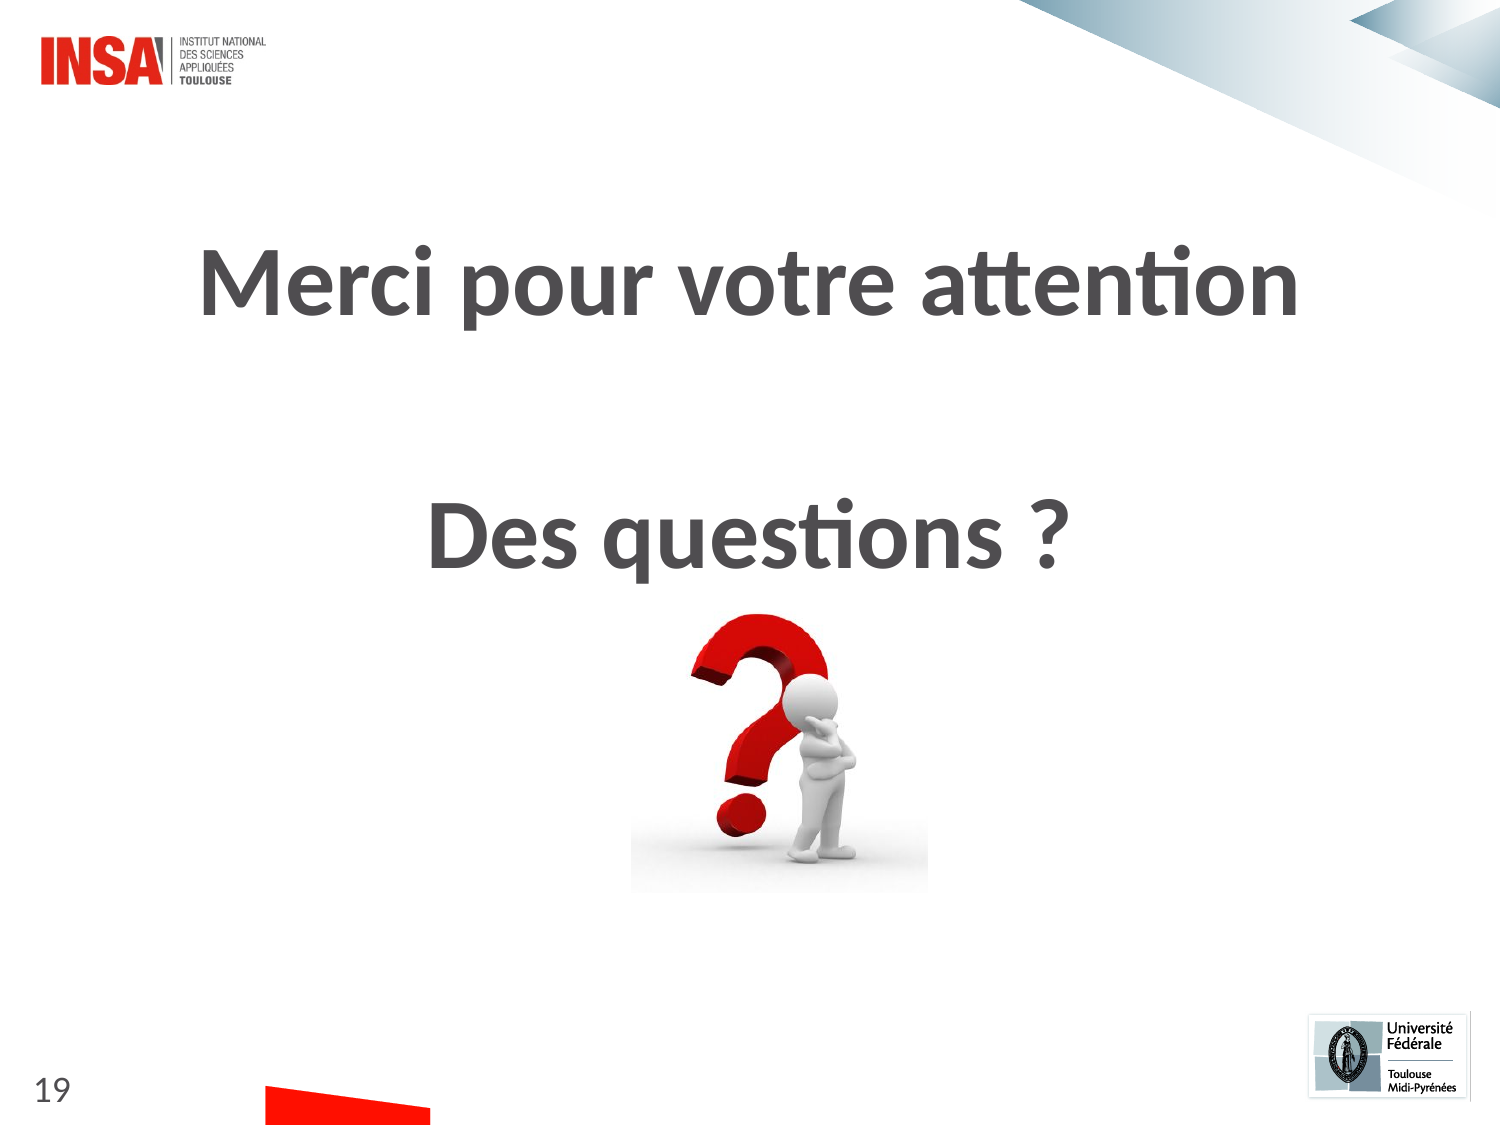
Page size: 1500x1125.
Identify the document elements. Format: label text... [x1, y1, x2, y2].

picture [631, 597, 928, 893]
text_box Merci pour votre attention [0, 208, 1500, 343]
text_box Des questions ? [0, 461, 1500, 597]
picture [41, 36, 266, 85]
text_box 19 [18, 1057, 86, 1118]
